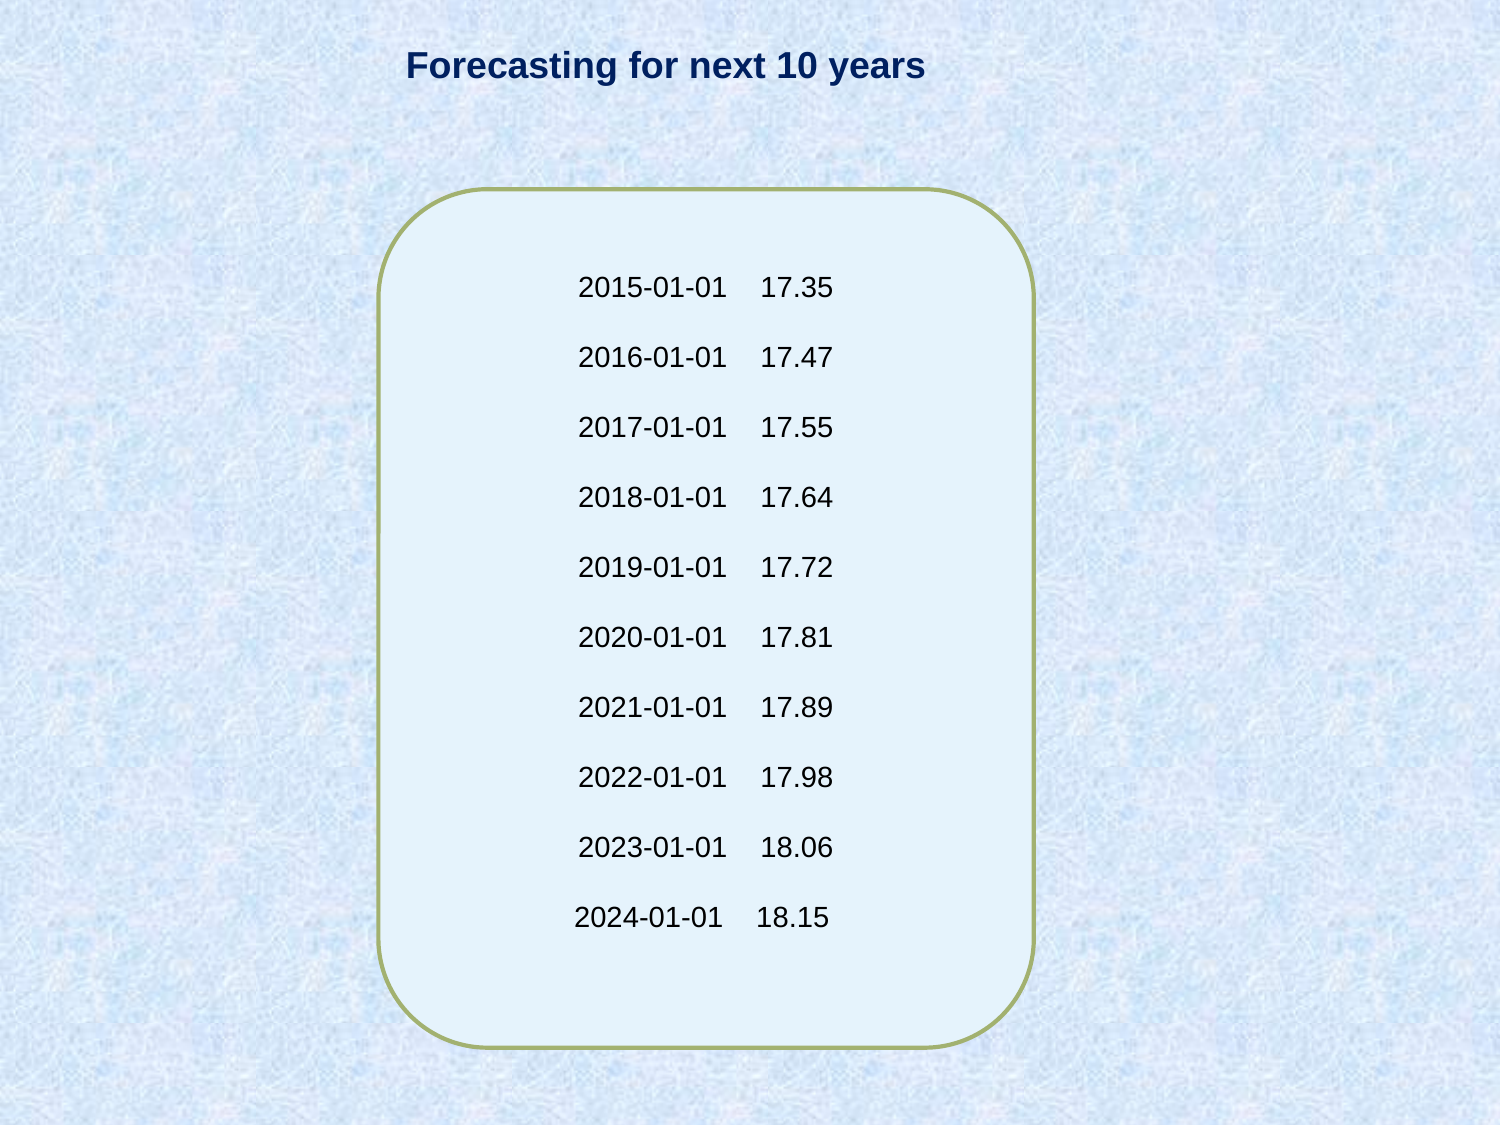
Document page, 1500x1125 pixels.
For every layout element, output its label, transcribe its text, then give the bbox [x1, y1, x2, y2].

picture [0, 0, 1500, 1125]
text_box Forecasting for next 10 years [286, 33, 1157, 94]
text_box 2015-01-01 17.35 2016-01-01 17.47 2017-01-01 17.55 2018-01-01 17.64 2019-01-01 17.72 2020-01-01 17.81 2021-01-01 17.89 2022-01-01 17.98 2023-01-01 18.06 2024-01-01 18.15 [376, 187, 1036, 1050]
